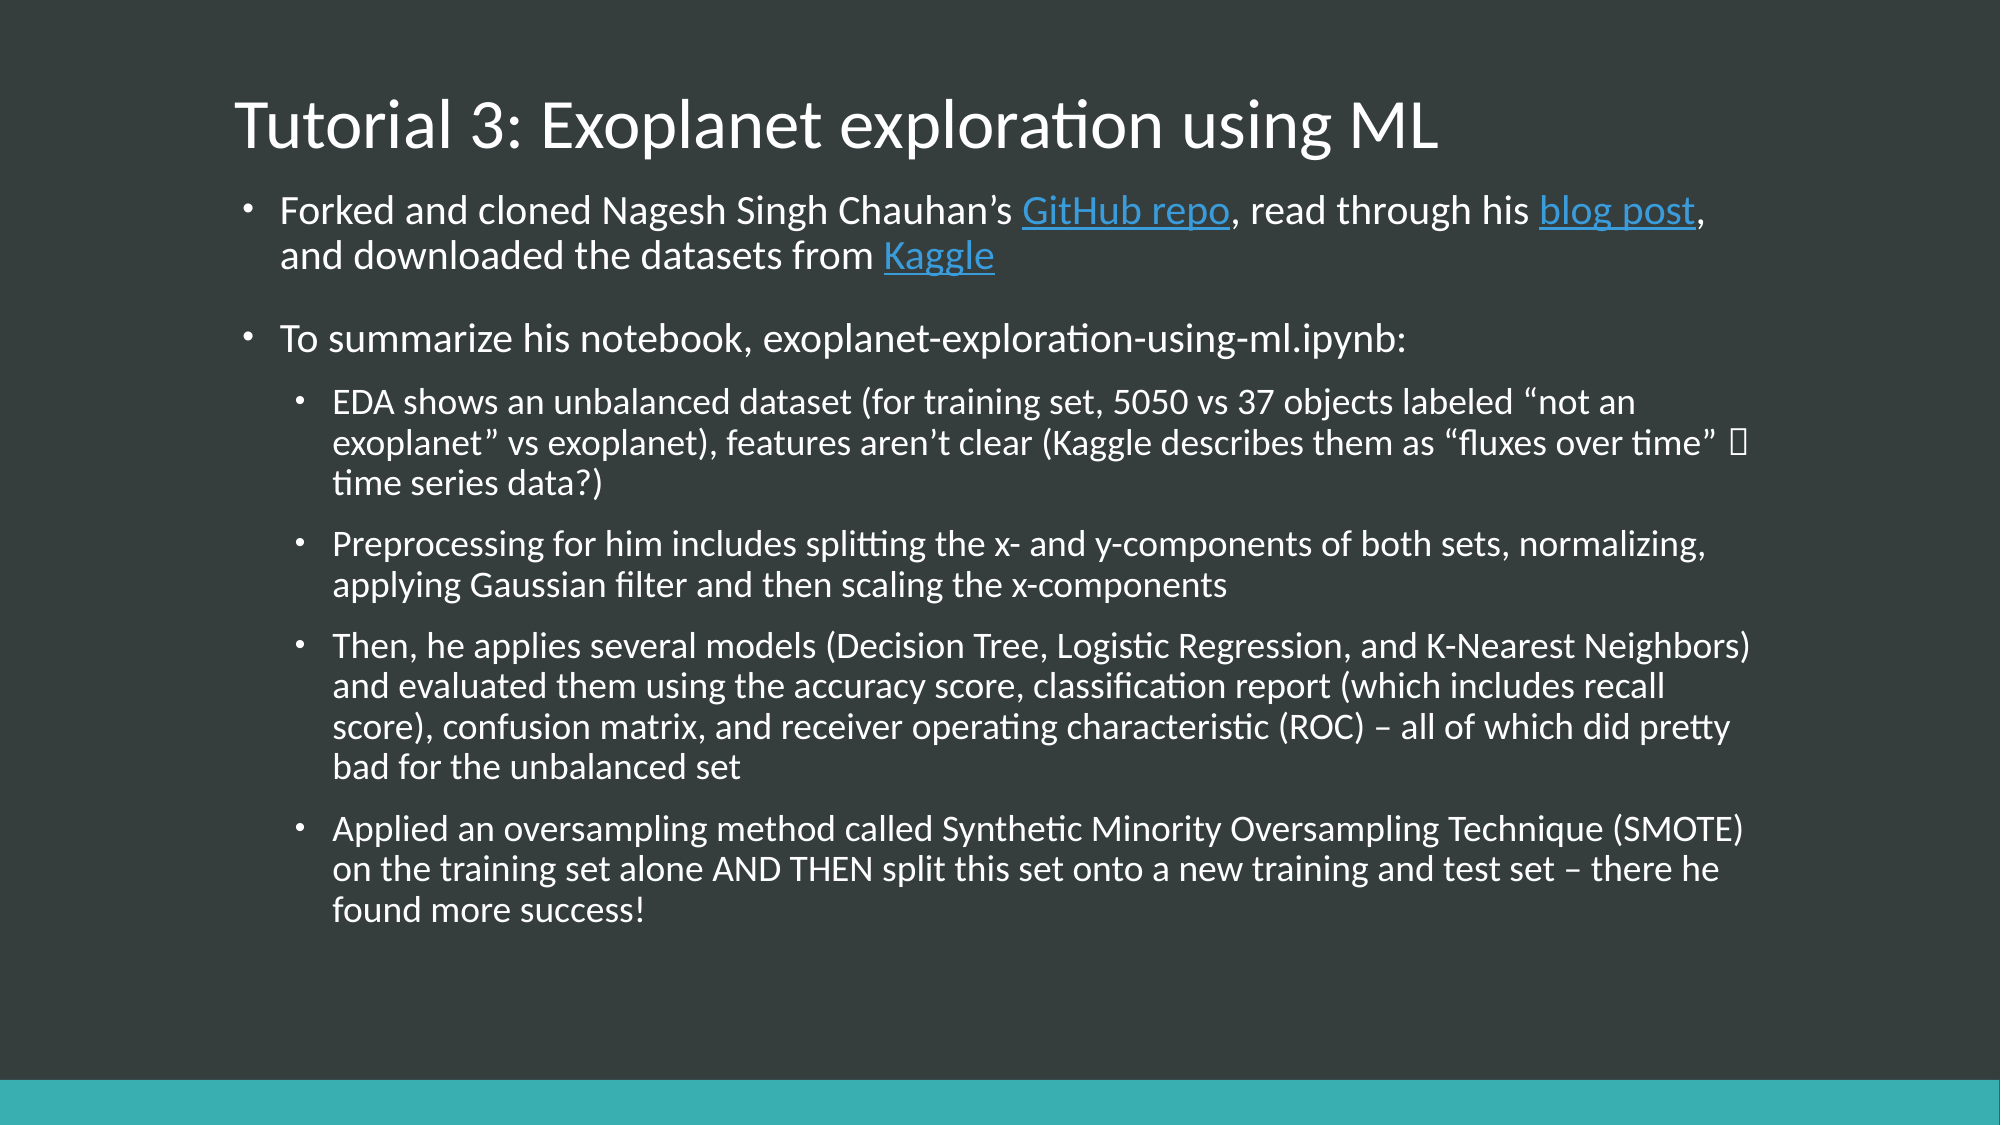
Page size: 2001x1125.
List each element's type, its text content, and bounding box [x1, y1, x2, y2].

title Tutorial 3: Exoplanet exploration using ML [219, 76, 1780, 172]
list Forked and cloned Nagesh Singh Chauhan’s GitHub repo, read through his blog post, and downloaded the datasets from Kaggle To summarize his notebook, exoplanet-exploration-using-ml.ipynb: EDA shows an unbalanced dataset (for training set, 5050 vs 37 objects labeled “not an exoplanet” vs exoplanet), features aren’t clear (Kaggle describes them as “fluxes over time”  time series data?) Preprocessing for him includes splitting the x- and y-components of both sets, normalizing, applying Gaussian filter and then scaling the x-components Then, he applies several models (Decision Tree, Logistic Regression, and K-Nearest Neighbors) and evaluated them using the accuracy score, classification report (which includes recall score), confusion matrix, and receiver operating characteristic (ROC) – all of which did pretty bad for the unbalanced set Applied an oversampling method called Synthetic Minority Oversampling Technique (SMOTE) on the training set alone AND THEN split this set onto a new training and test set – there he found more success! [219, 181, 1780, 990]
